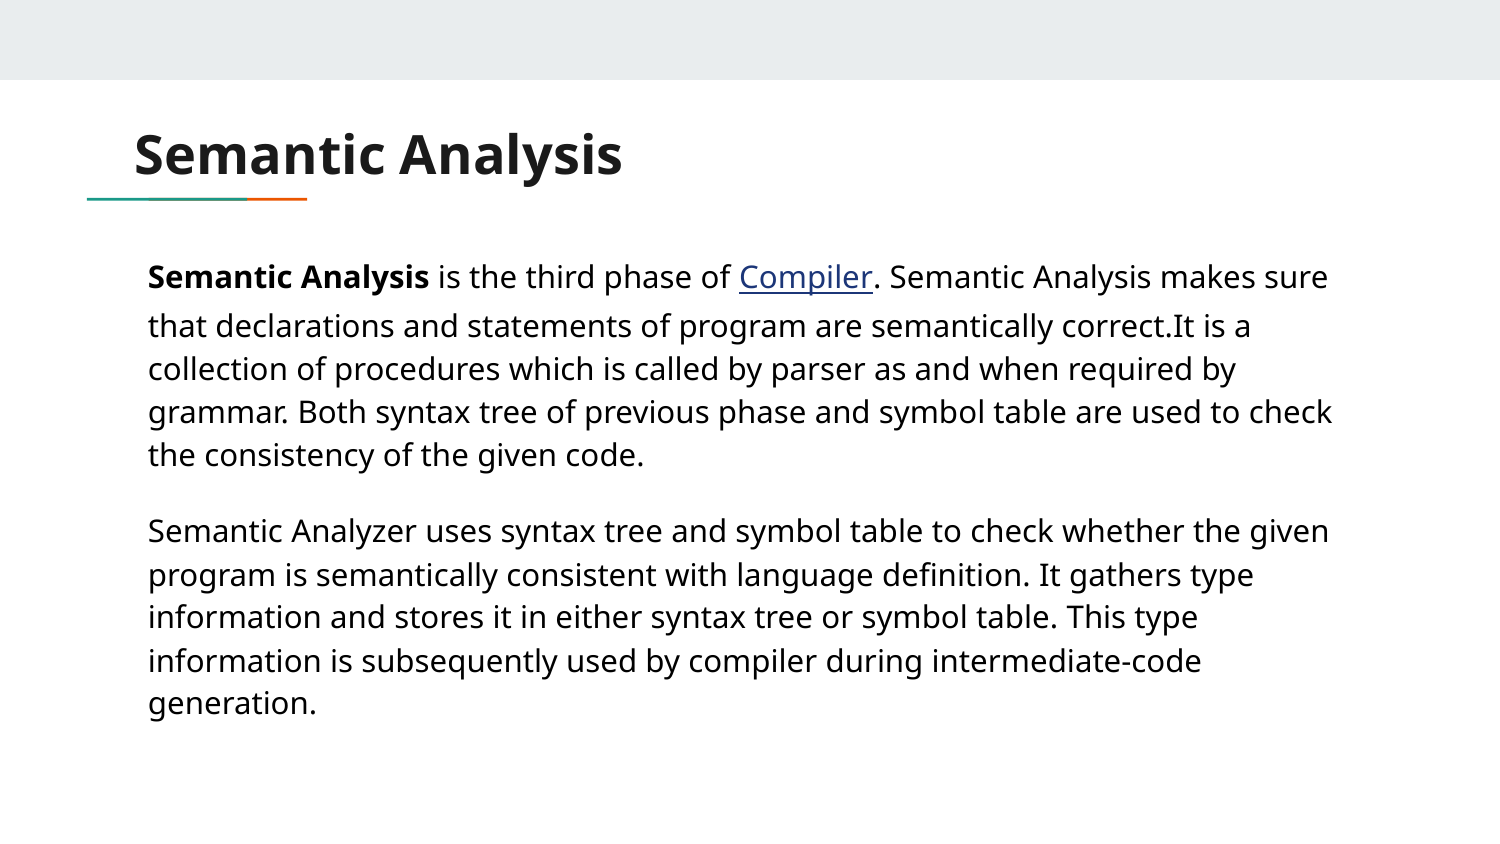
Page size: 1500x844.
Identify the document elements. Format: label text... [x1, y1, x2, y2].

list Semantic Analysis is the third phase of Compiler. Semantic Analysis makes sure that declarations and statements of program are semantically correct.It is a collection of procedures which is called by parser as and when required by grammar. Both syntax tree of previous phase and symbol table are used to check the consistency of the given code. Semantic Analyzer uses syntax tree and symbol table to check whether the given program is semantically consistent with language definition. It gathers type information and stores it in either syntax tree or symbol table. This type information is subsequently used by compiler during intermediate-code generation. [132, 236, 1395, 608]
title Semantic Analysis [119, 105, 1381, 194]
